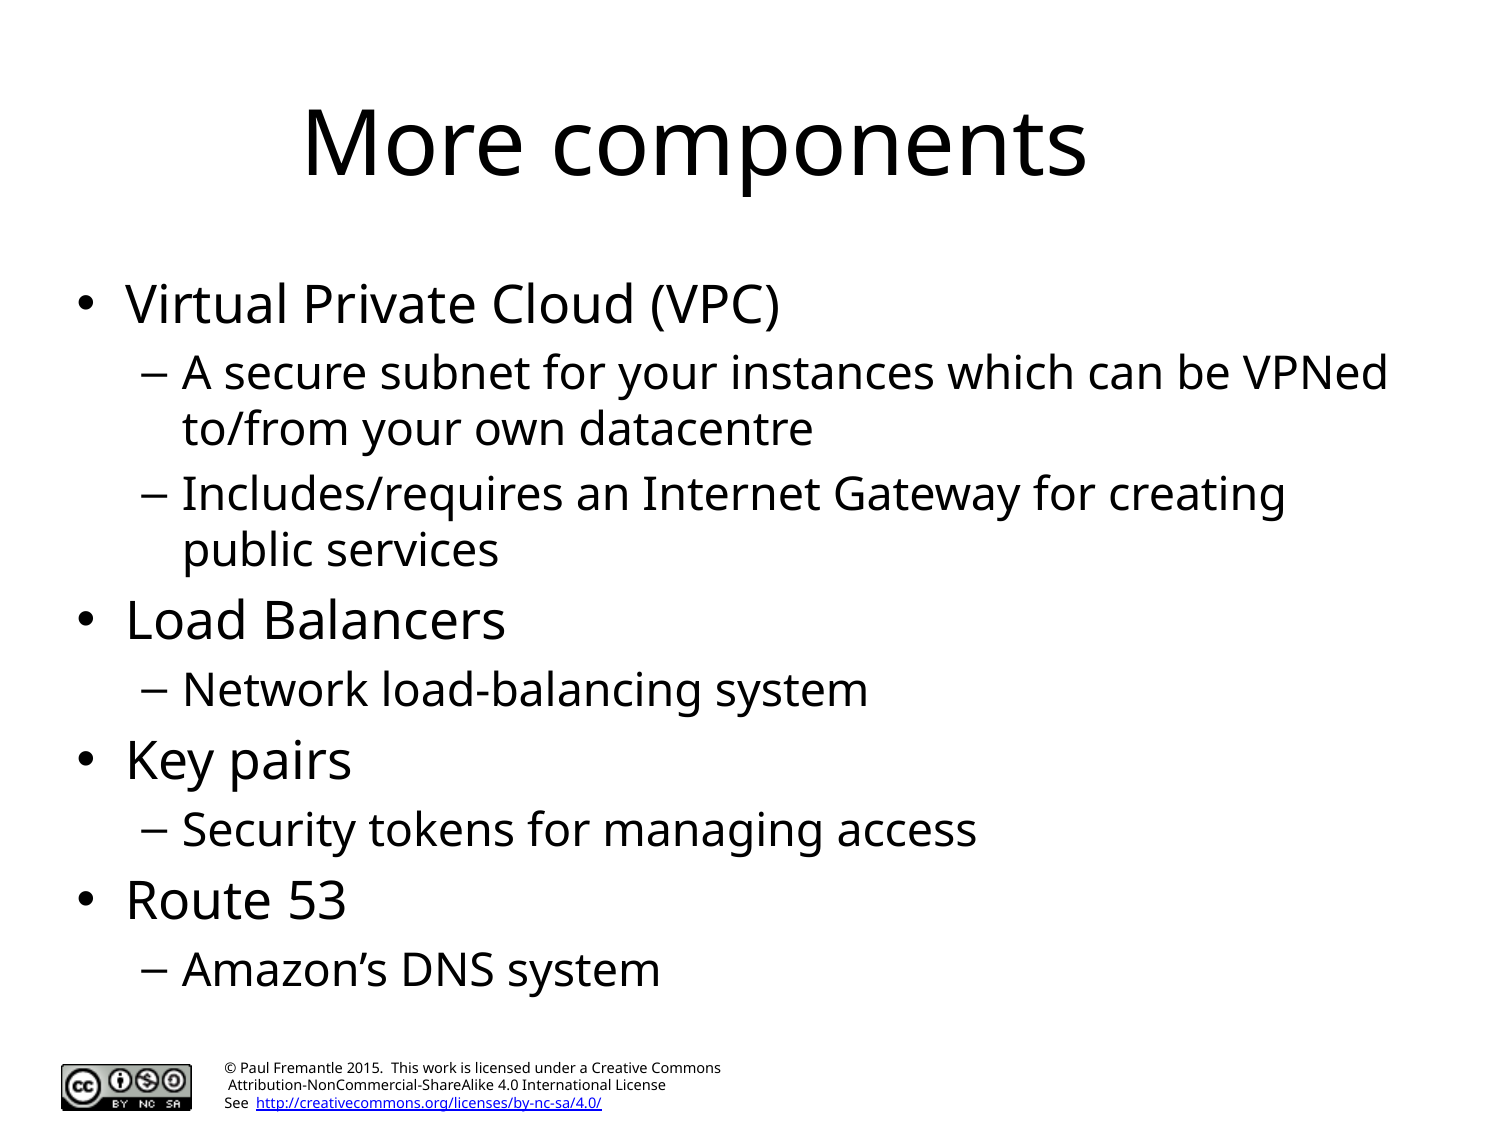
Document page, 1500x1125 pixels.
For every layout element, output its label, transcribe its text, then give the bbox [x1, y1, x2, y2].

picture [61, 1064, 192, 1111]
title More components [75, 45, 1425, 233]
list Virtual Private Cloud (VPC) A secure subnet for your instances which can be VPNed to/from your own datacentre Includes/requires an Internet Gateway for creating public services Load Balancers Network load-balancing system Key pairs Security tokens for managing access Route 53 Amazon’s DNS system [61, 262, 1412, 1005]
